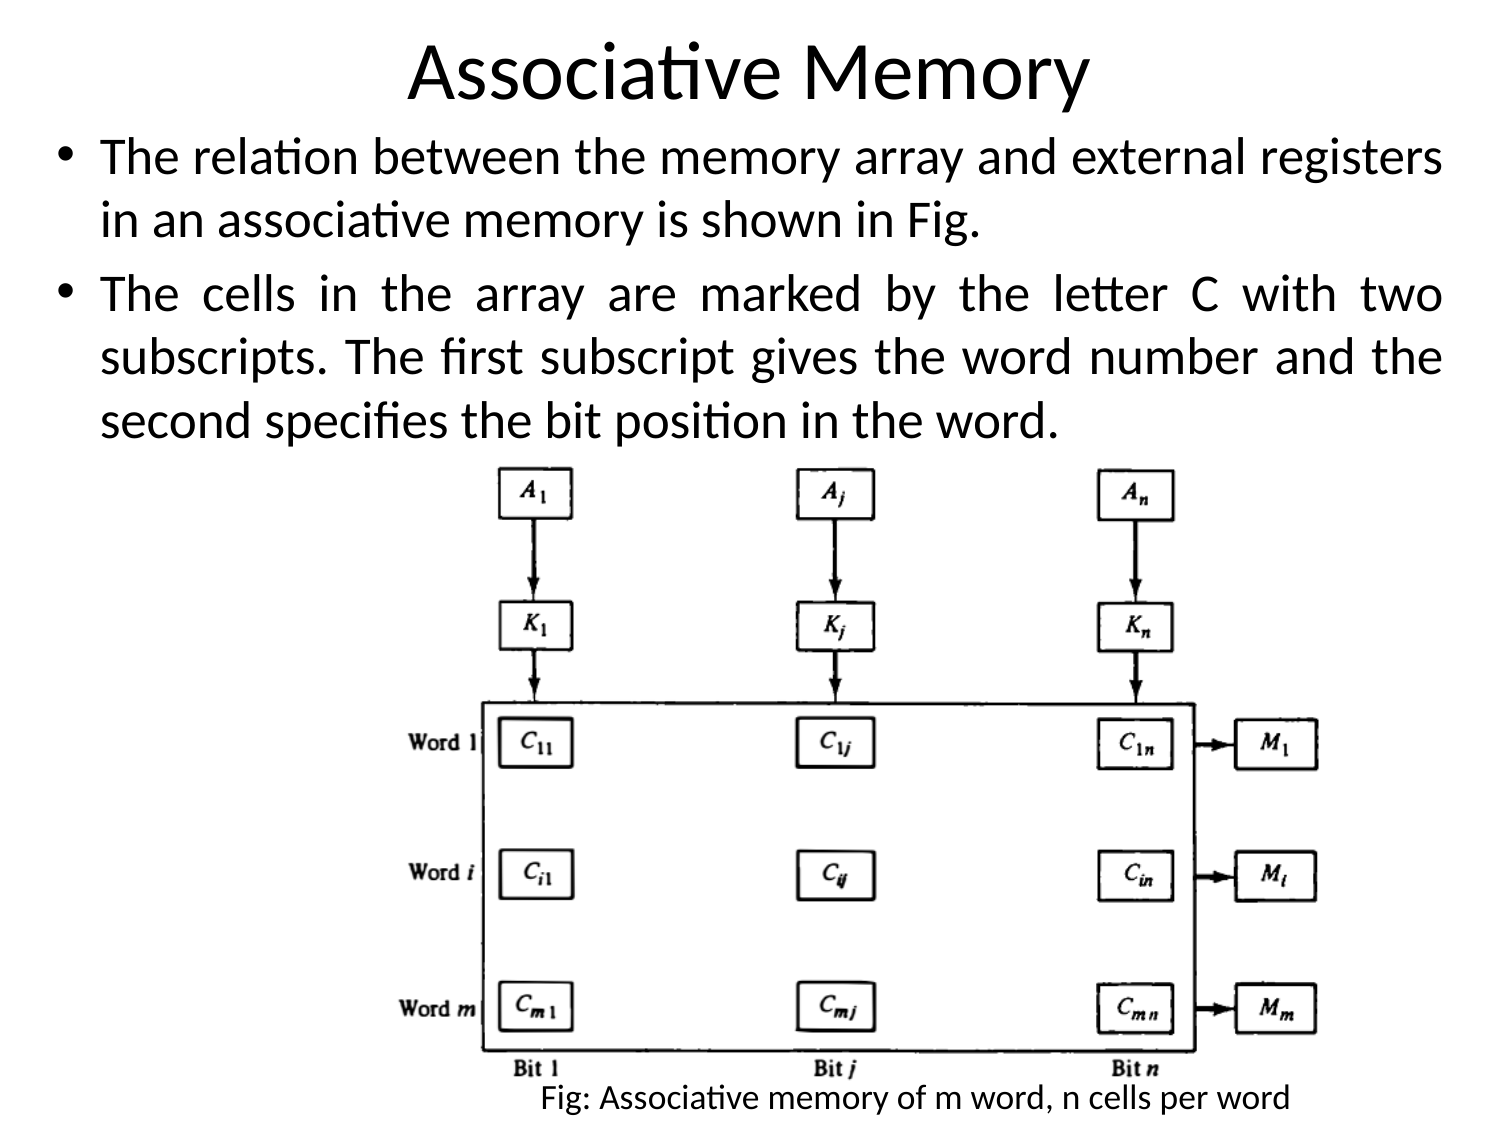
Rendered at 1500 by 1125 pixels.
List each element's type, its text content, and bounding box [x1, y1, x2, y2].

title Associative Memory [75, 7, 1425, 113]
picture [395, 463, 1320, 1083]
text_box Fig: Associative memory of m word, n cells per word [525, 1066, 1353, 1125]
list The relation between the memory array and external registers in an associative memory is shown in Fig. The cells in the array are marked by the letter C with two subscripts. The first subscript gives the word number and the second specifies the bit position in the word. [41, 113, 1459, 457]
